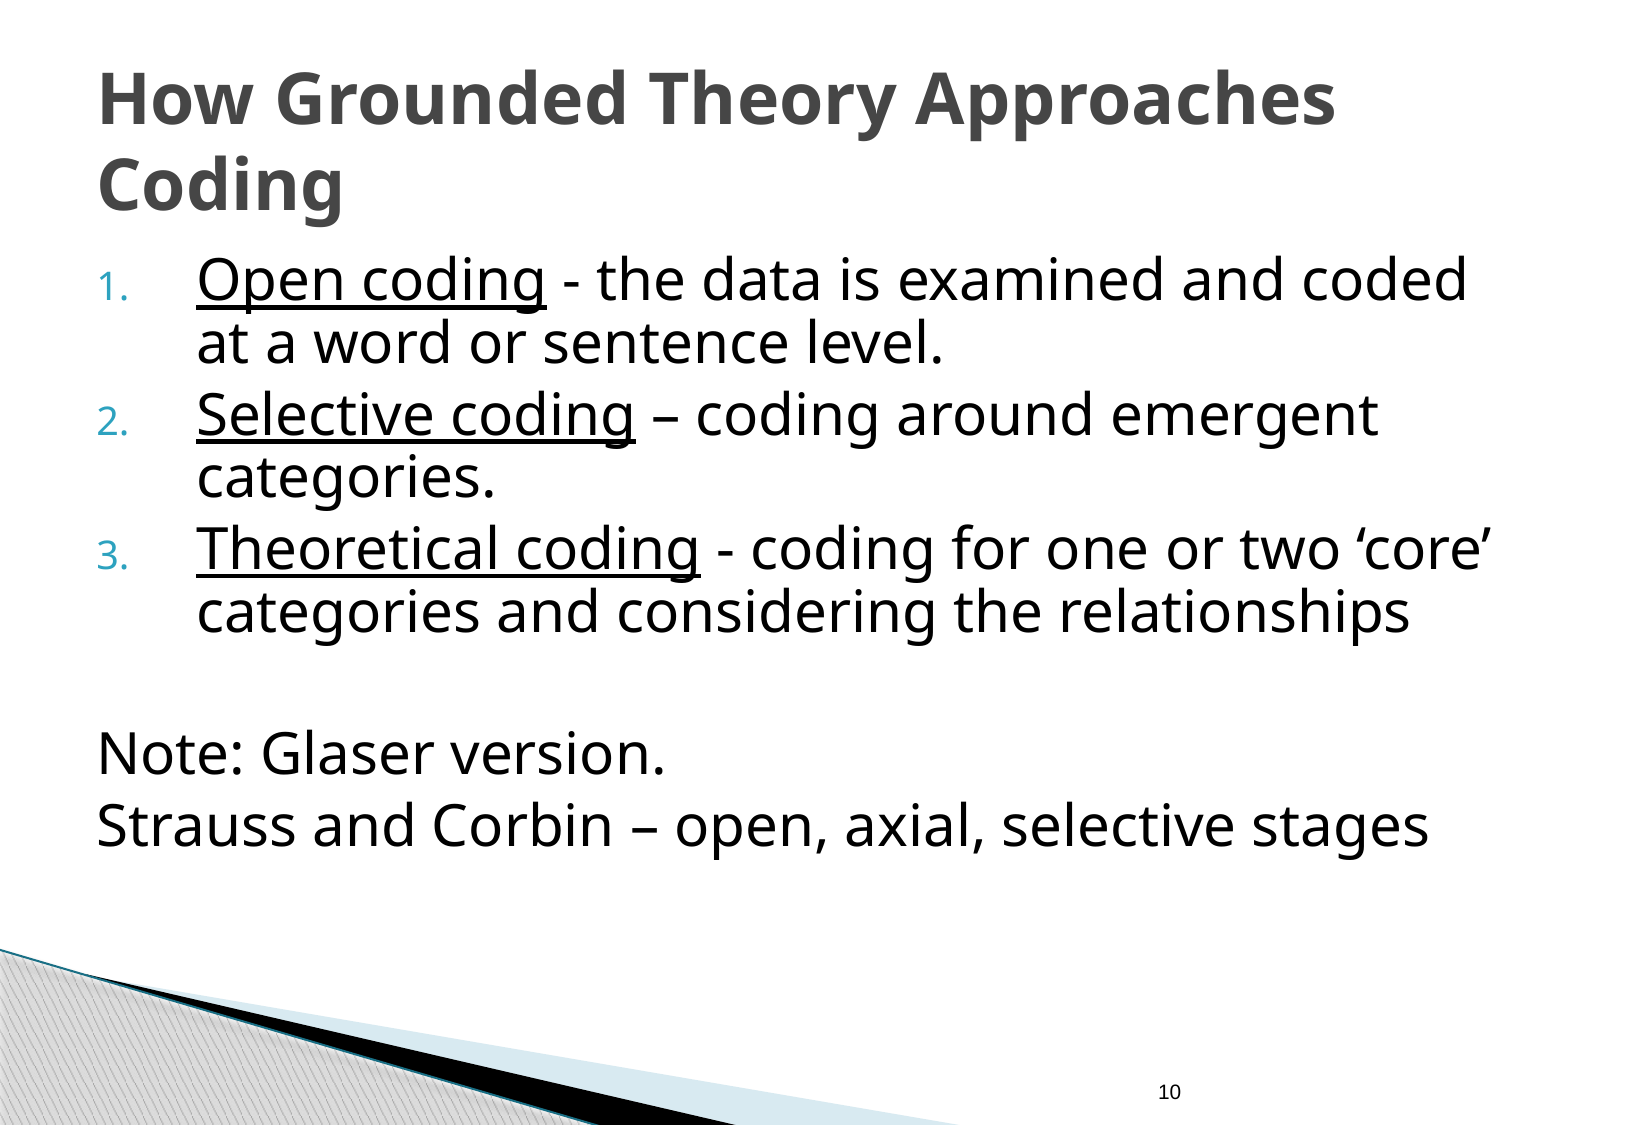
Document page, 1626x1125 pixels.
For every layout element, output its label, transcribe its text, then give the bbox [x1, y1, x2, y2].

title How Grounded Theory Approaches Coding [81, 45, 1544, 233]
list Open coding - the data is examined and coded at a word or sentence level. Selective coding – coding around emergent categories. Theoretical coding - coding for one or two ‘core’ categories and considering the relationships Note: Glaser version. Strauss and Corbin – open, axial, selective stages [80, 242, 1544, 986]
slide_number 10 [778, 1051, 1197, 1112]
